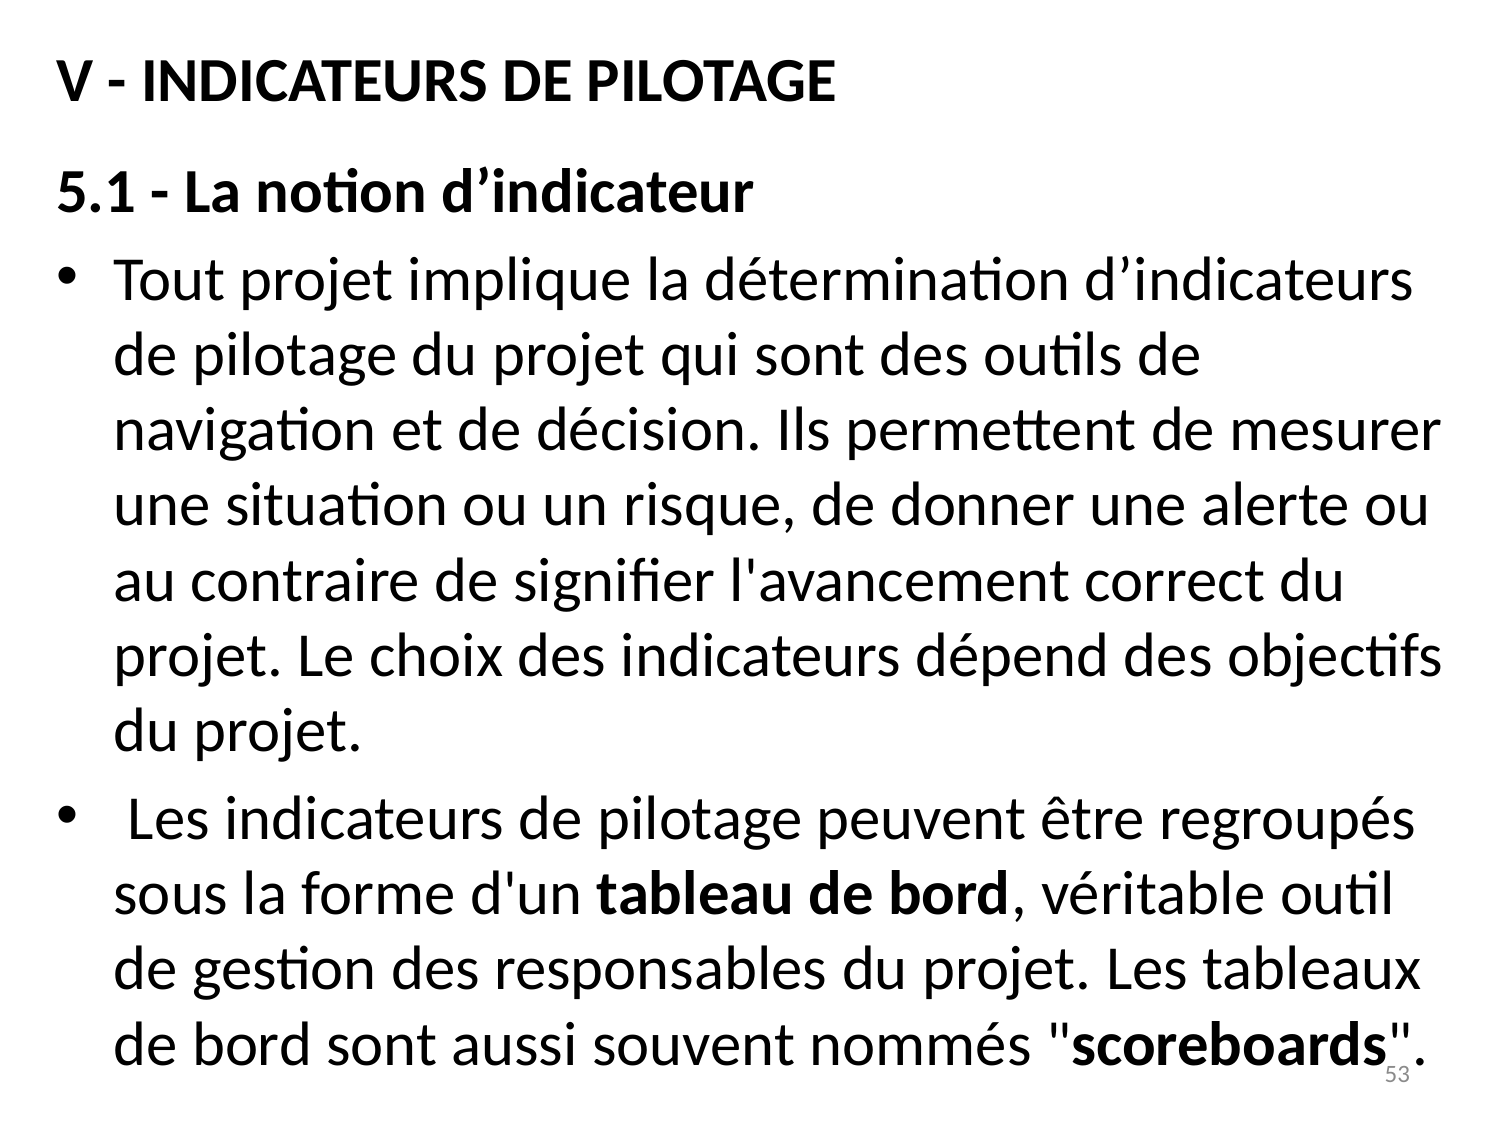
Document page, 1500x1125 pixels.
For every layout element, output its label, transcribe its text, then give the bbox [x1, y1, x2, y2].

list V - Indicateurs de pilotage 5.1 - La notion d’indicateur Tout projet implique la détermination d’indicateurs de pilotage du projet qui sont des outils de navigation et de décision. Ils permettent de mesurer une situation ou un risque, de donner une alerte ou au contraire de signifier l'avancement correct du projet. Le choix des indicateurs dépend des objectifs du projet. Les indicateurs de pilotage peuvent être regroupés sous la forme d'un tableau de bord, véritable outil de gestion des responsables du projet. Les tableaux de bord sont aussi souvent nommés "scoreboards". [41, 30, 1471, 1094]
slide_number 53 [1074, 1042, 1425, 1103]
